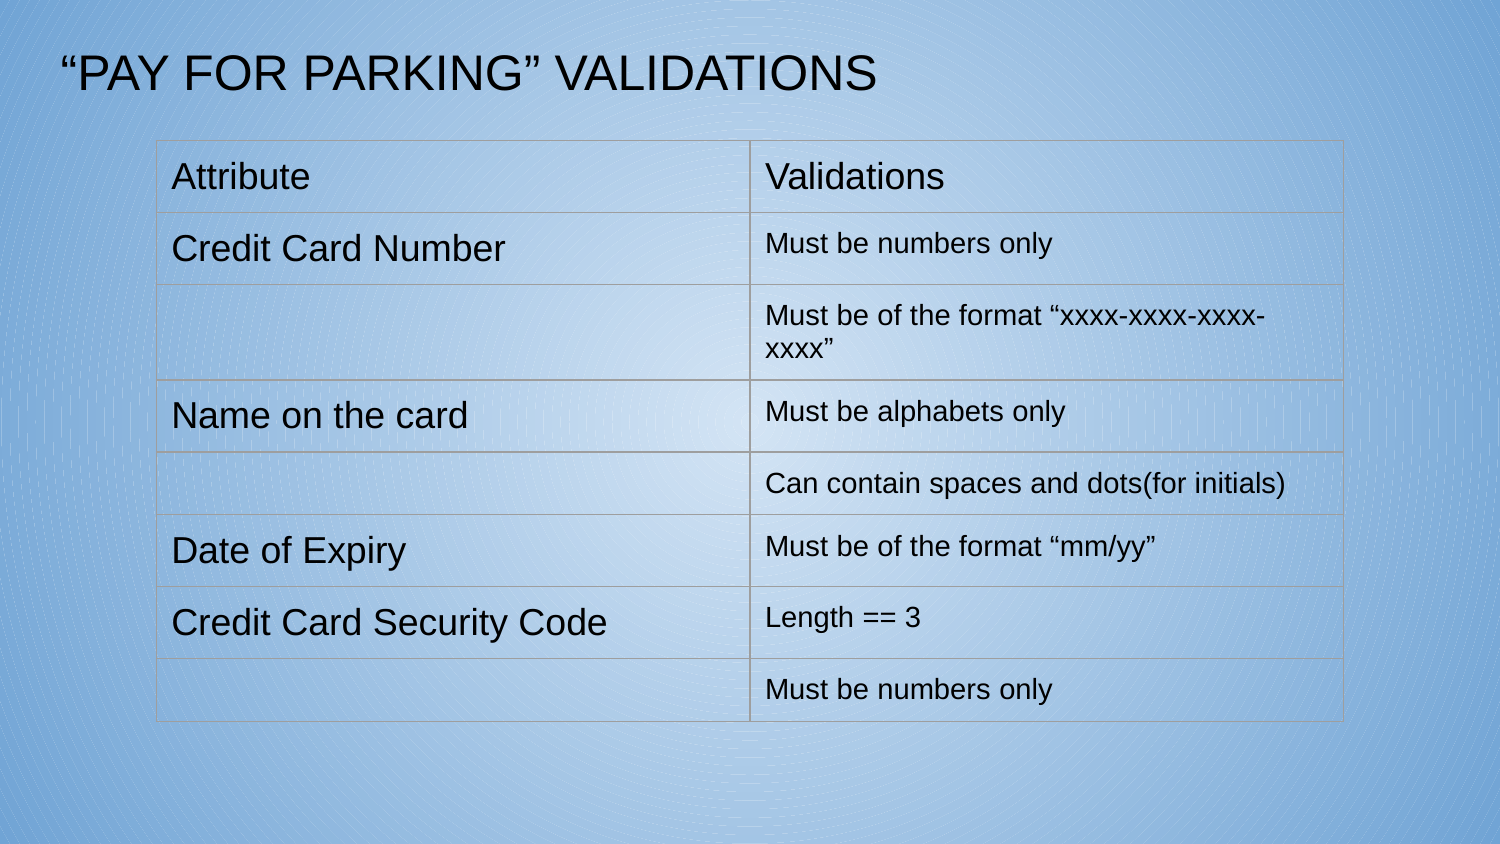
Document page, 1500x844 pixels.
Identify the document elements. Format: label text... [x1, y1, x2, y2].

table_cell Must be numbers only [751, 213, 1343, 284]
table_header Attribute [157, 141, 749, 212]
table_cell Name on the card [157, 381, 749, 451]
table_cell Credit Card Security Code [157, 587, 749, 658]
table_cell Must be of the format “mm/yy” [751, 515, 1343, 586]
table_cell Length == 3 [751, 587, 1343, 658]
table_cell Credit Card Number [157, 213, 749, 284]
table_header Validations [751, 141, 1343, 212]
table_cell Can contain spaces and dots(for initials) [751, 453, 1343, 514]
table_cell [157, 453, 749, 514]
table_cell Must be of the format “xxxx-xxxx-xxxx-xxxx” [751, 285, 1343, 379]
table_cell Date of Expiry [157, 515, 749, 586]
table_cell Must be numbers only [751, 659, 1343, 721]
text_box “PAY FOR PARKING” VALIDATIONS [45, 25, 1457, 144]
table_cell [157, 285, 749, 379]
table_cell [157, 659, 749, 721]
table_cell Must be alphabets only [751, 381, 1343, 451]
